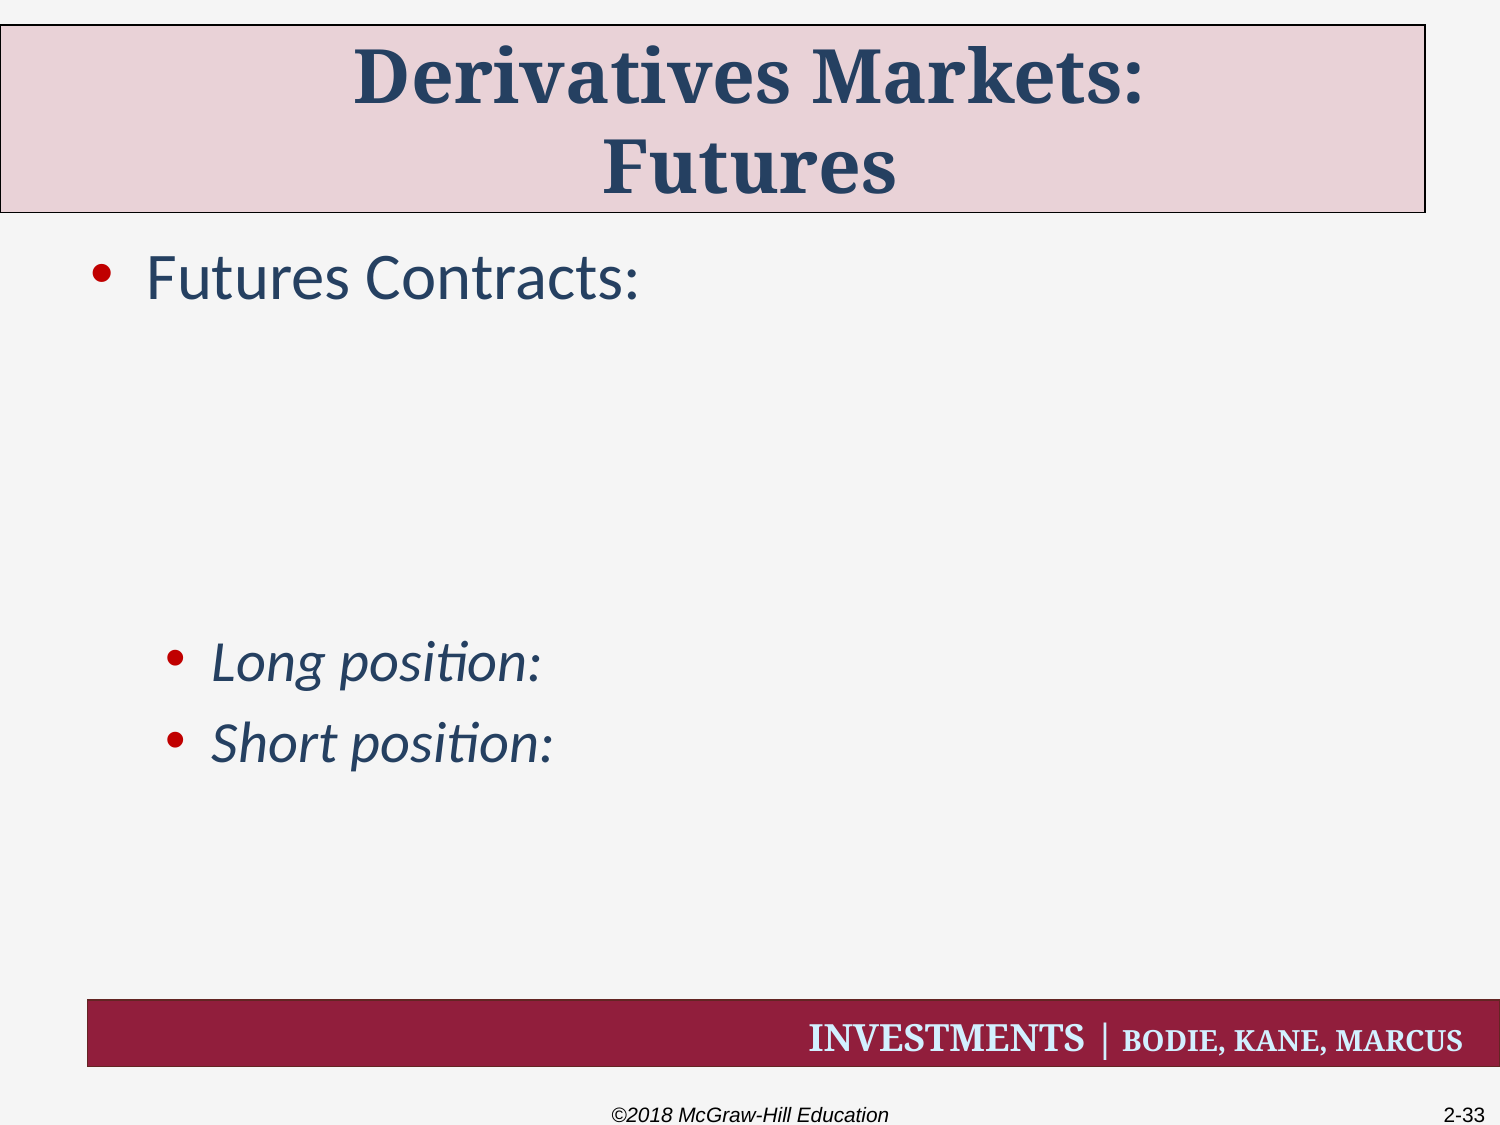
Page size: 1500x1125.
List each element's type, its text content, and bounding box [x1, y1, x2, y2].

title Derivatives Markets: Futures [75, 12, 1425, 226]
slide_number 2-33 [1162, 1102, 1500, 1125]
list Futures Contracts: Long position: Short position: [75, 226, 1425, 1000]
footer ©2018 McGraw-Hill Education [496, 1102, 1004, 1125]
